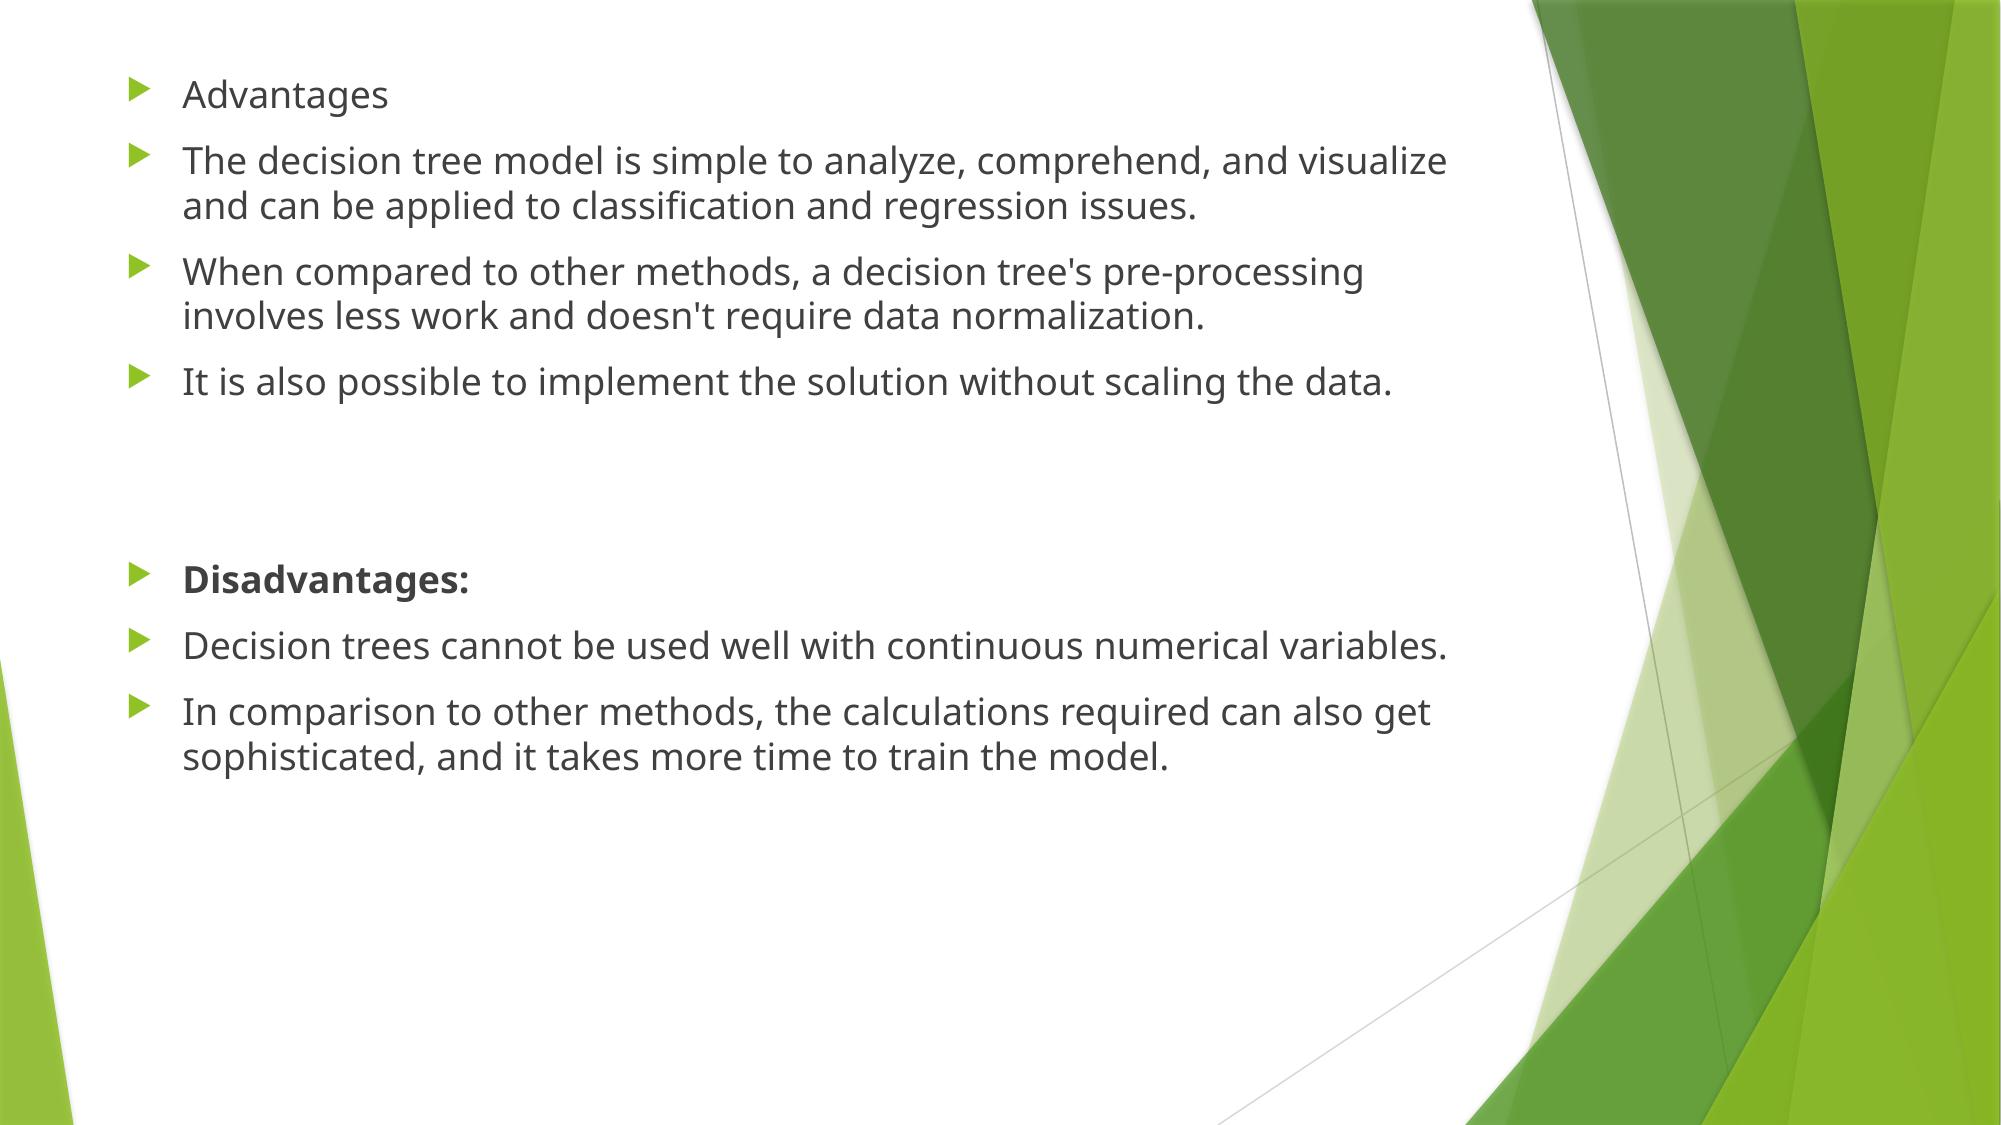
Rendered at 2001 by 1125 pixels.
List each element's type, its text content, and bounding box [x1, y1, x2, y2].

list Advantages The decision tree model is simple to analyze, comprehend, and visualize and can be applied to classification and regression issues. When compared to other methods, a decision tree's pre-processing involves less work and doesn't require data normalization. It is also possible to implement the solution without scaling the data. Disadvantages: Decision trees cannot be used well with continuous numerical variables. In comparison to other methods, the calculations required can also get sophisticated, and it takes more time to train the model. [111, 63, 1522, 992]
